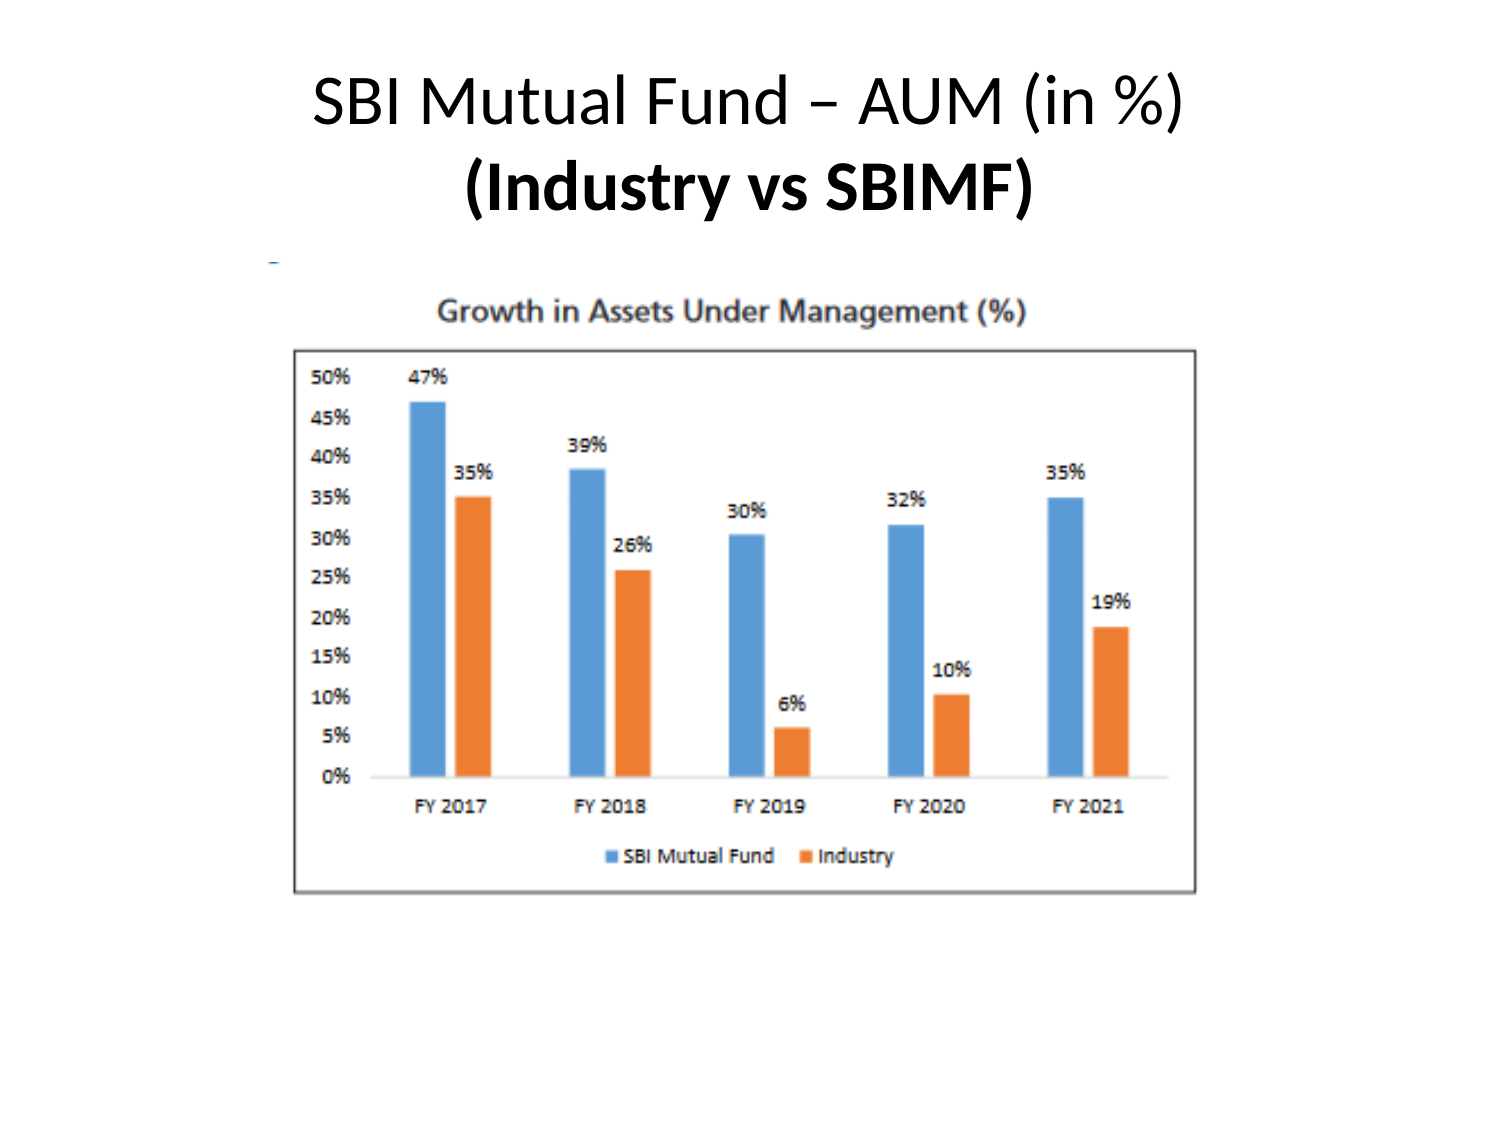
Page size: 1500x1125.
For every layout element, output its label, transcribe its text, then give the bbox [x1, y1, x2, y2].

title SBI Mutual Fund – AUM (in %) (Industry vs SBIMF) [75, 45, 1425, 233]
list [260, 262, 1240, 934]
